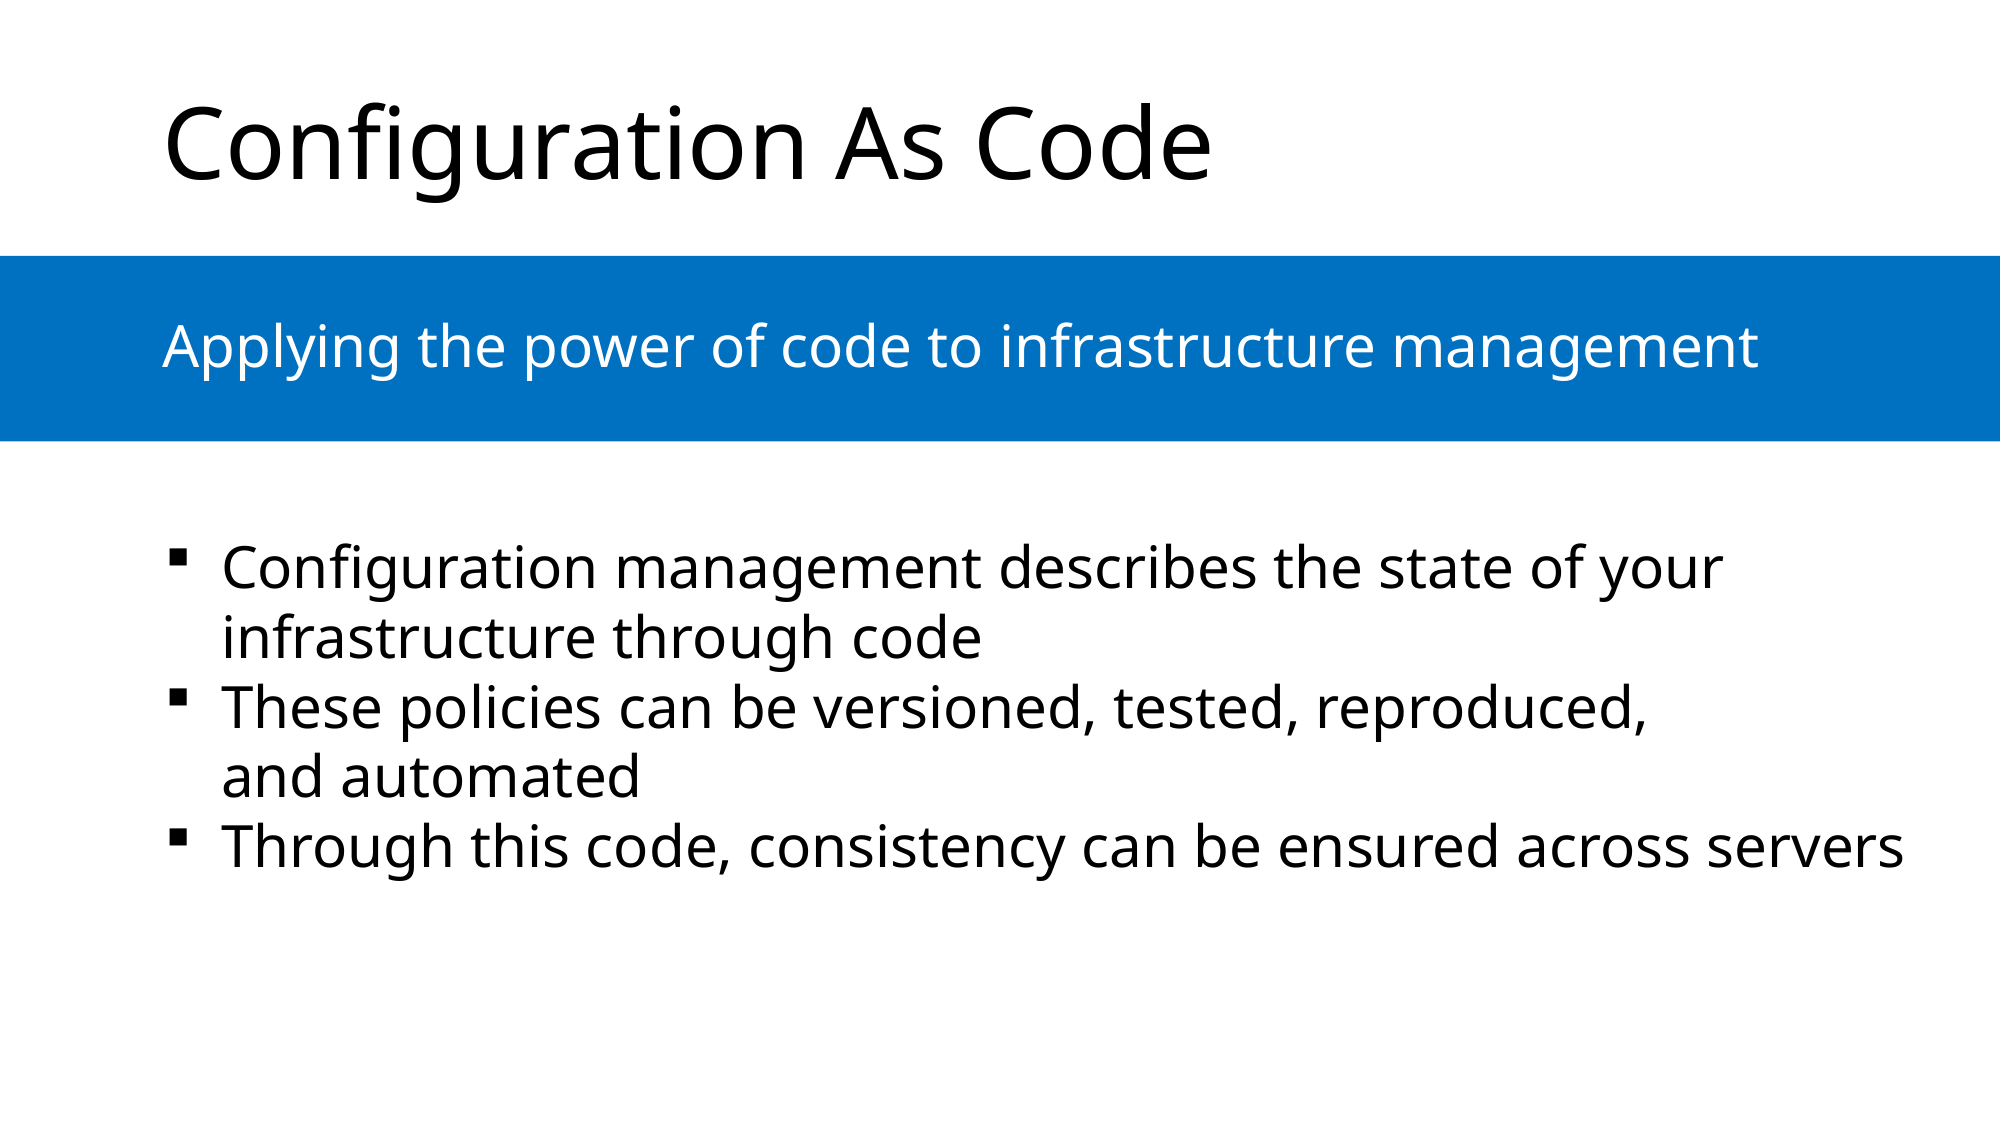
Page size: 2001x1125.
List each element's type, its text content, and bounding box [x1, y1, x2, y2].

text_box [0, 255, 2000, 442]
text_box Configuration management describes the state of your infrastructure through code These policies can be versioned, tested, reproduced, and automated Through this code, consistency can be ensured across servers [0, 442, 2000, 969]
title Configuration As Code [147, 38, 1863, 255]
